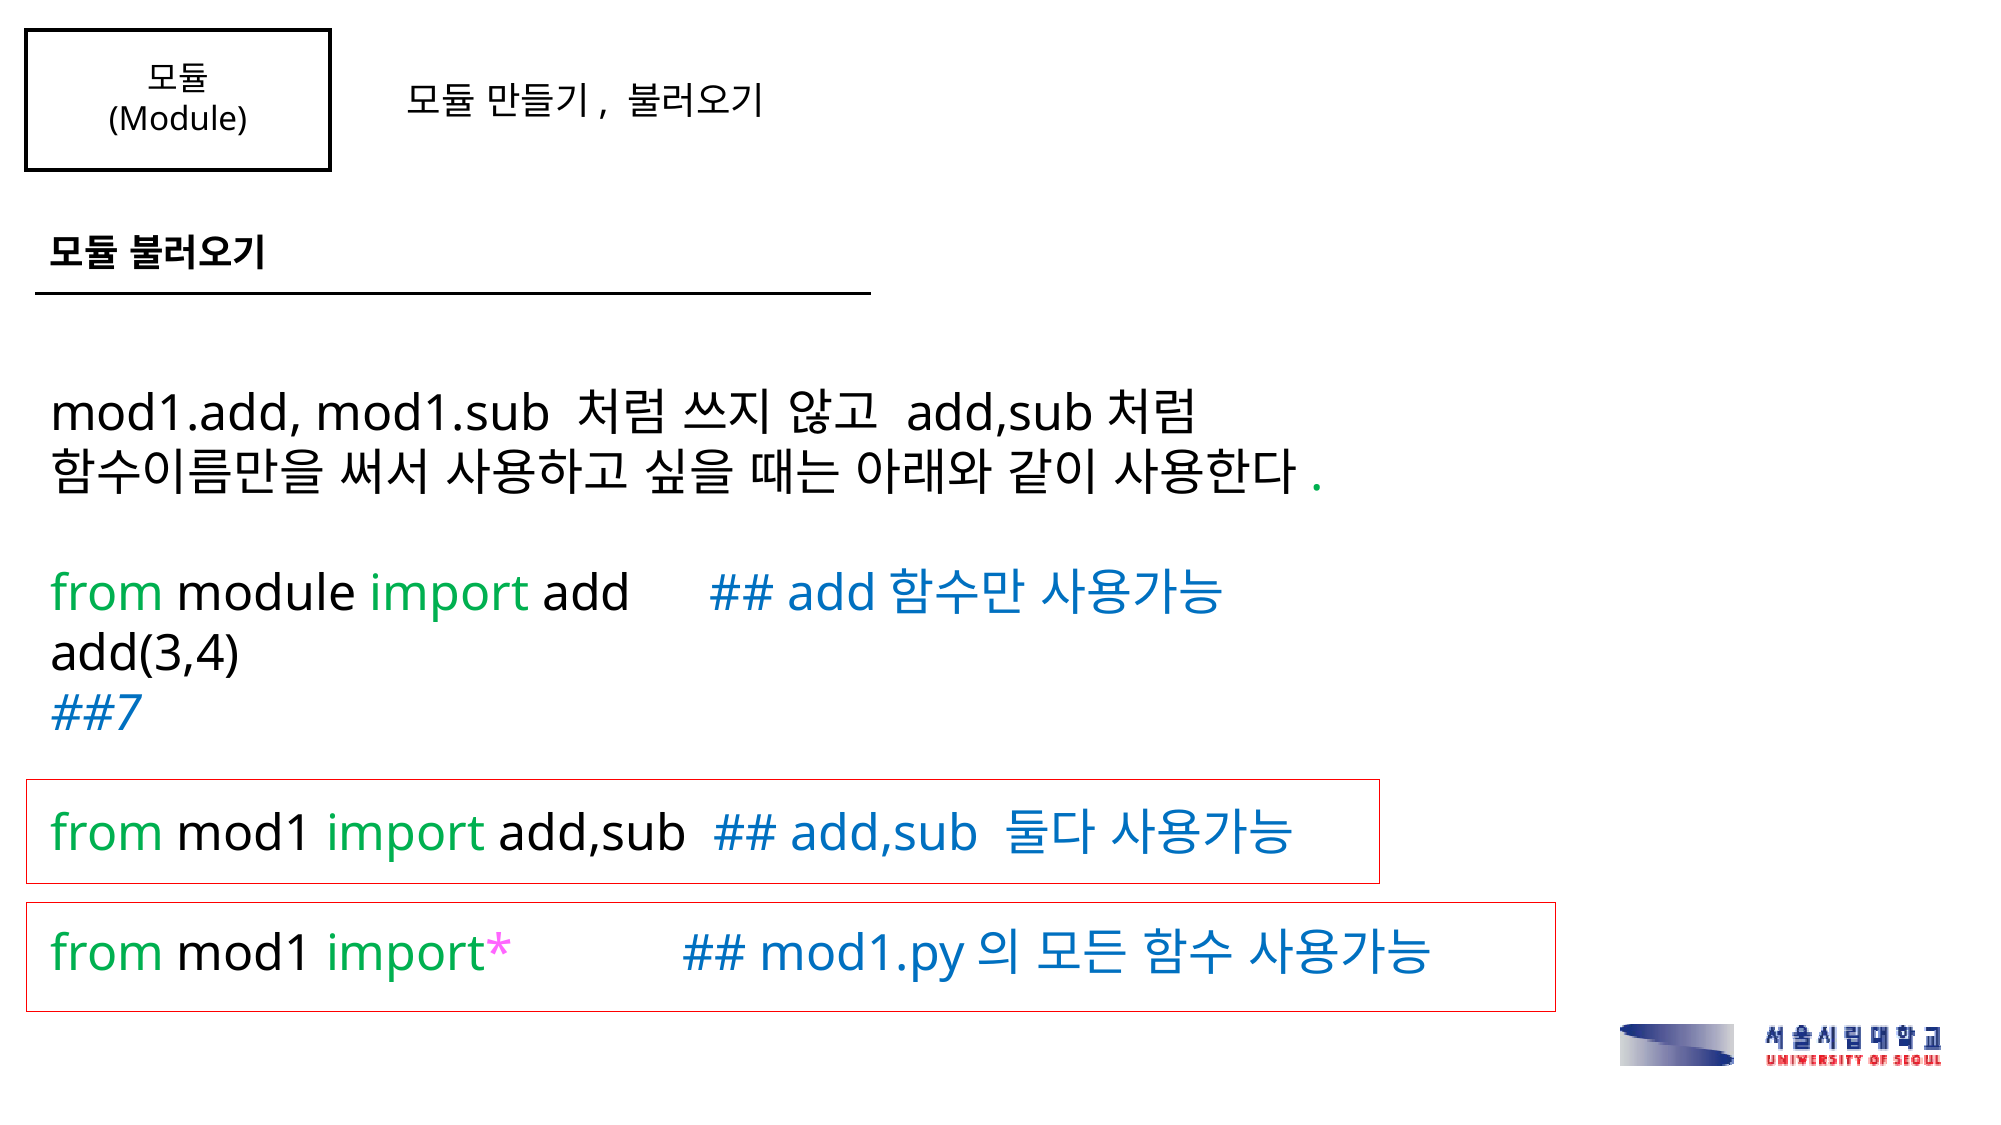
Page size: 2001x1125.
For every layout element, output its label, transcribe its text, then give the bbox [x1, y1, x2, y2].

text_box 모듈 만들기, 불러오기 [391, 69, 938, 129]
text_box [26, 902, 1556, 1012]
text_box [26, 29, 330, 171]
text_box mod1.add, mod1.sub 처럼 쓰지 않고 add,sub처럼 함수이름만을 써서 사용하고 싶을 때는 아래와 같이 사용한다. from module import add ## add함수만 사용가능 add(3,4) ##7 from mod1 import add,sub ## add,sub 둘다 사용가능 from mod1 import* ## mod1.py의 모든 함수 사용가능 [35, 372, 1908, 988]
text_box [26, 779, 1380, 884]
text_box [35, 221, 871, 294]
picture [1614, 1010, 1950, 1079]
